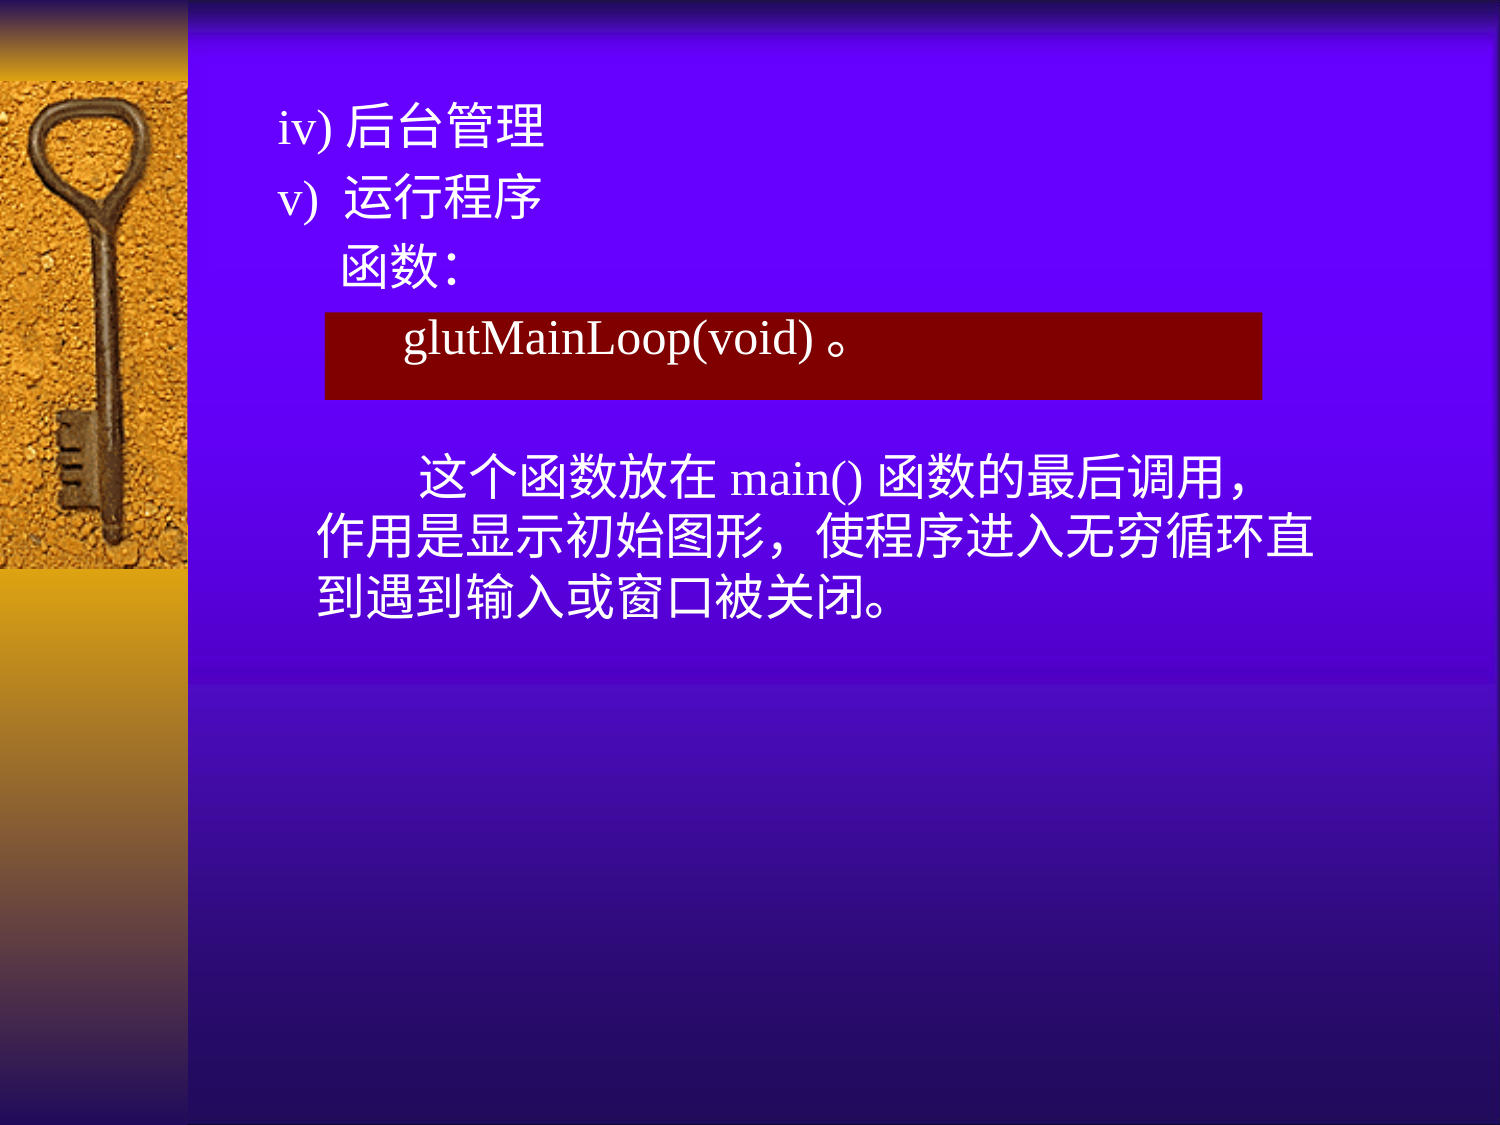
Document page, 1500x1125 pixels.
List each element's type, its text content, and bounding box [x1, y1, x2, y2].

picture [0, 0, 1500, 1125]
list iv)后台管理 v) 运行程序 函数： glutMainLoop(void)。 这个函数放在main()函数的最后调用，作用是显示初始图形，使程序进入无穷循环直到遇到输入或窗口被关闭。 [200, 87, 1338, 1013]
